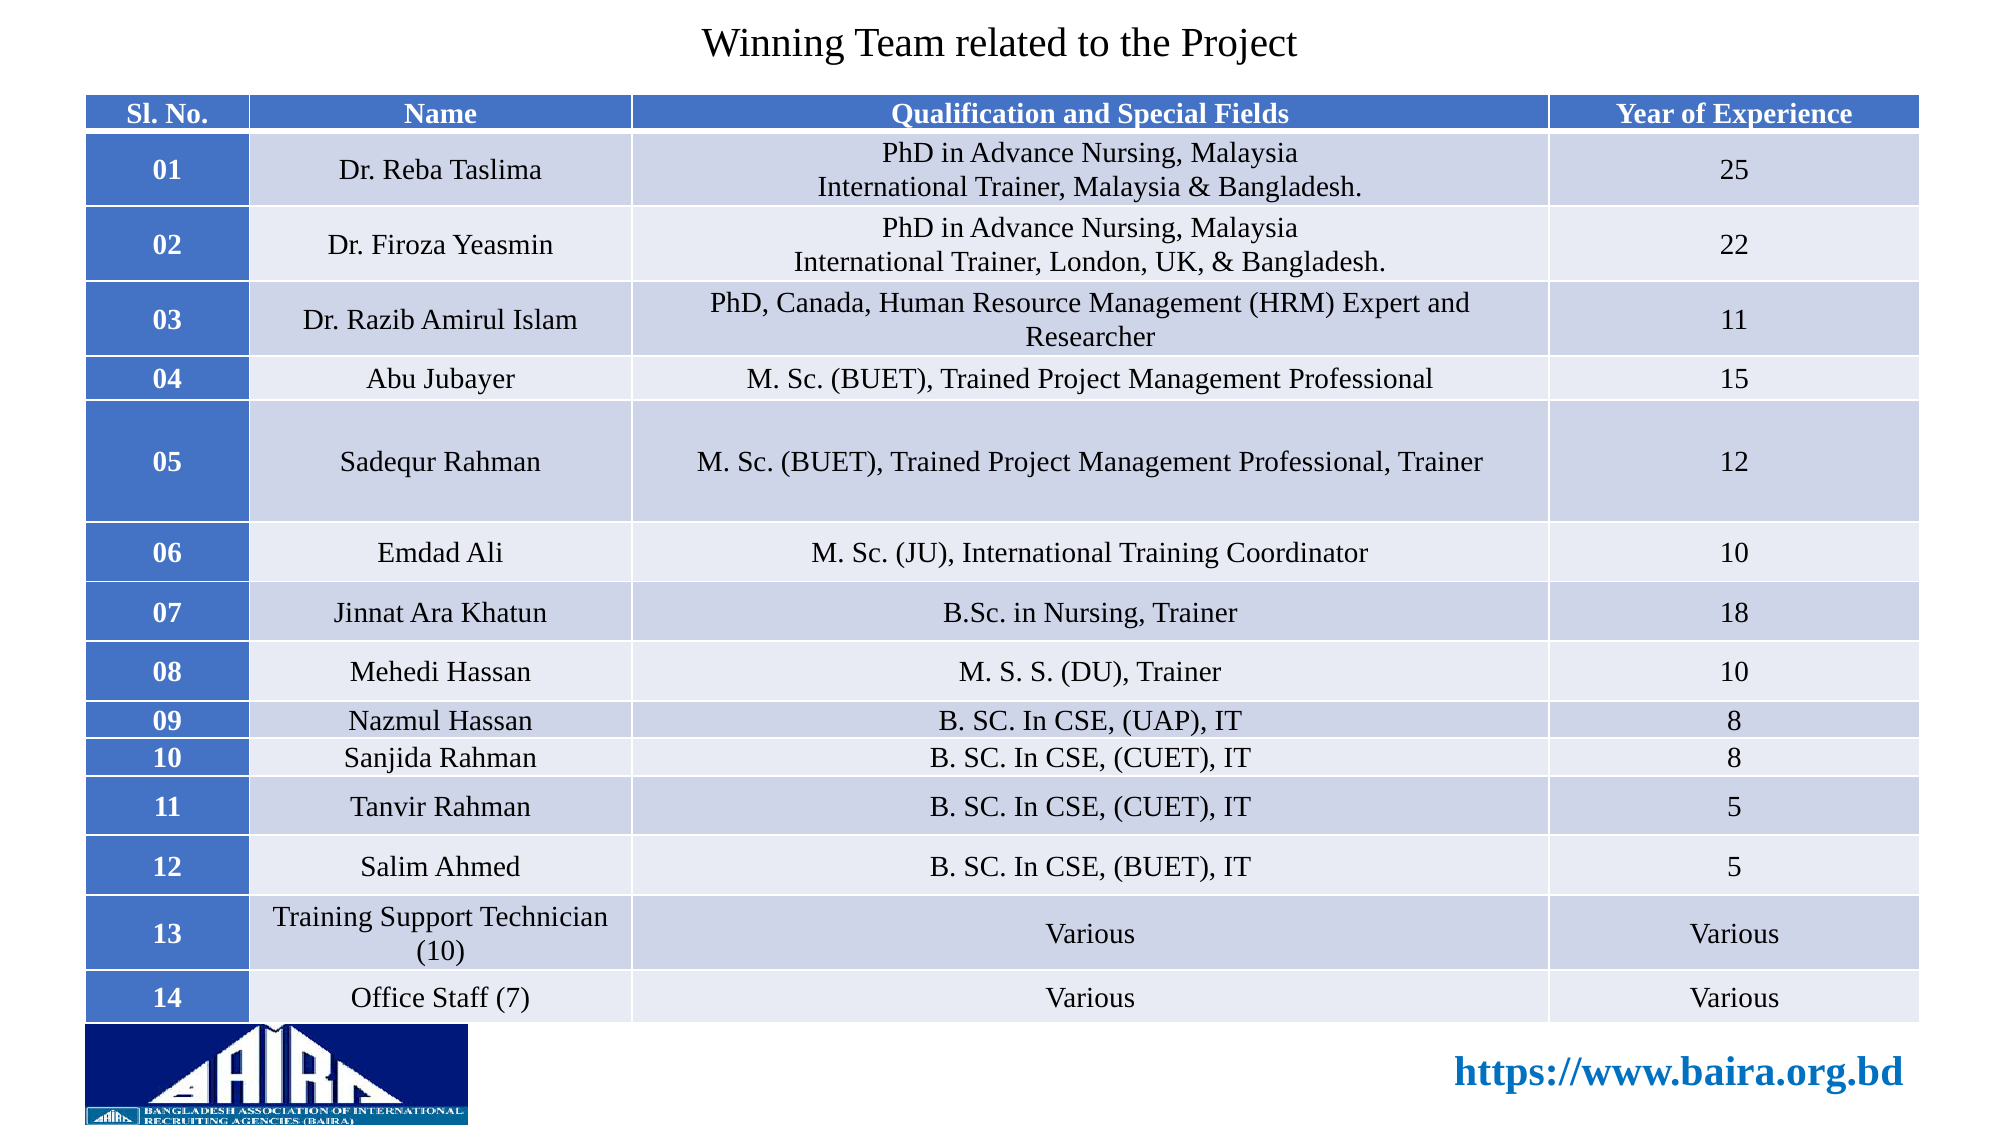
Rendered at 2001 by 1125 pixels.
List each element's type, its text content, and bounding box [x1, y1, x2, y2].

table_cell PhD in Advance Nursing, Malaysia International Trainer, Malaysia & Bangladesh. [633, 134, 1548, 205]
table_cell 12 [1550, 401, 1919, 521]
table_cell Nazmul Hassan [250, 702, 631, 737]
table_cell M. S. S. (DU), Trainer [633, 642, 1548, 700]
table_cell Sanjida Rahman [250, 739, 631, 775]
table_cell 10 [1550, 642, 1919, 700]
table_cell 8 [1550, 739, 1919, 775]
table_cell 09 [86, 702, 249, 737]
table_cell Emdad Ali [250, 523, 631, 581]
table_cell Sadequr Rahman [250, 401, 631, 521]
table_cell 14 [86, 971, 249, 1013]
table_cell M. Sc. (BUET), Trained Project Management Professional, Trainer [633, 401, 1548, 521]
table_cell 22 [1550, 207, 1919, 280]
picture [232, 1117, 247, 1125]
table_cell Mehedi Hassan [250, 642, 631, 700]
table_cell PhD in Advance Nursing, Malaysia International Trainer, London, UK, & Bangladesh. [633, 207, 1548, 280]
picture [278, 1117, 290, 1125]
table_cell M. Sc. (JU), International Training Coordinator [633, 523, 1548, 581]
table_cell Dr. Razib Amirul Islam [250, 282, 631, 355]
table_cell 04 [86, 357, 249, 399]
table_cell Salim Ahmed [250, 836, 631, 894]
table_header Name [250, 95, 631, 128]
table_header Year of Experience [1550, 95, 1919, 128]
table_cell Various [1550, 971, 1919, 1022]
table_cell 03 [86, 282, 249, 355]
table_cell Abu Jubayer [250, 357, 631, 399]
picture [303, 1117, 315, 1125]
table_cell B. SC. In CSE, (BUET), IT [633, 836, 1548, 894]
table_cell Various [633, 971, 1548, 1022]
picture [326, 1117, 356, 1125]
table_cell 12 [86, 836, 249, 894]
table_cell B. SC. In CSE, (CUET), IT [633, 739, 1548, 775]
text_box https://www.baira.org.bd [1439, 1036, 1920, 1102]
table_cell 01 [86, 134, 249, 205]
table_cell 10 [86, 739, 249, 775]
table_cell 13 [86, 896, 249, 969]
picture [317, 1118, 324, 1125]
table_cell 10 [1550, 523, 1919, 581]
table_cell Office Staff (7) [250, 971, 631, 1022]
table_cell Tanvir Rahman [250, 777, 631, 834]
table_cell 25 [1550, 134, 1919, 205]
table_cell Training Support Technician (10) [250, 896, 631, 969]
table_header Sl. No. [86, 95, 249, 128]
table_cell 5 [1550, 777, 1919, 834]
table_cell 05 [86, 401, 249, 521]
table_cell PhD, Canada, Human Resource Management (HRM) Expert and Researcher [633, 282, 1548, 355]
table_cell B.Sc. in Nursing, Trainer [633, 582, 1548, 640]
picture [85, 1013, 468, 1125]
table_cell 18 [1550, 582, 1919, 640]
table_cell 07 [86, 582, 249, 640]
table_cell B. SC. In CSE, (CUET), IT [633, 777, 1548, 834]
picture [261, 1117, 271, 1125]
table_cell 11 [86, 777, 249, 834]
table_cell Various [633, 896, 1548, 969]
table_header Qualification and Special Fields [633, 95, 1548, 128]
table_cell M. Sc. (BUET), Trained Project Management Professional [633, 357, 1548, 399]
table_cell 08 [86, 642, 249, 700]
table_cell 02 [86, 207, 249, 280]
table_cell 5 [1550, 836, 1919, 894]
table_cell Dr. Reba Taslima [250, 134, 631, 205]
table_cell 11 [1550, 282, 1919, 355]
table_cell 06 [86, 523, 249, 581]
title Winning Team related to the Project [359, 12, 1641, 73]
table_cell B. SC. In CSE, (UAP), IT [633, 702, 1548, 737]
table_cell 8 [1550, 702, 1919, 737]
table_cell Dr. Firoza Yeasmin [250, 207, 631, 280]
table_cell 15 [1550, 357, 1919, 399]
picture [177, 1116, 222, 1125]
table_cell Various [1550, 896, 1919, 969]
table_cell Jinnat Ara Khatun [250, 582, 631, 640]
